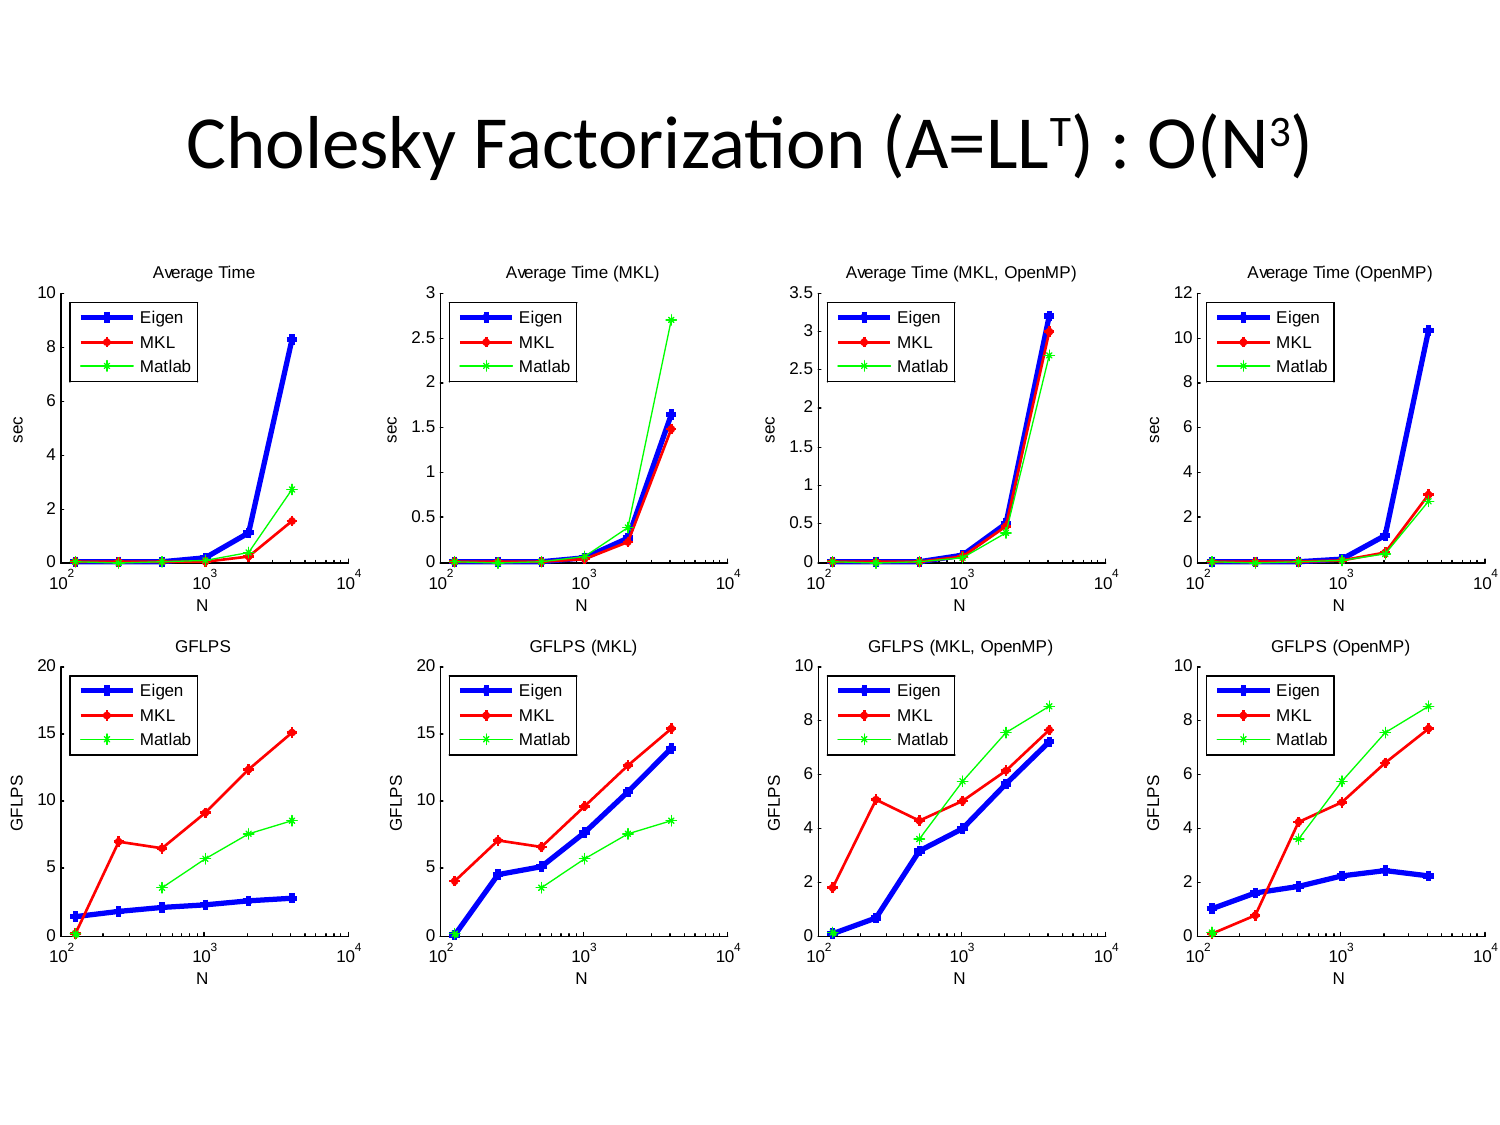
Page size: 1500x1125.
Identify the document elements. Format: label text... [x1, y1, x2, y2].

picture [0, 234, 1500, 1024]
title Cholesky Factorization (A=LLT) : O(N3) [75, 45, 1425, 230]
